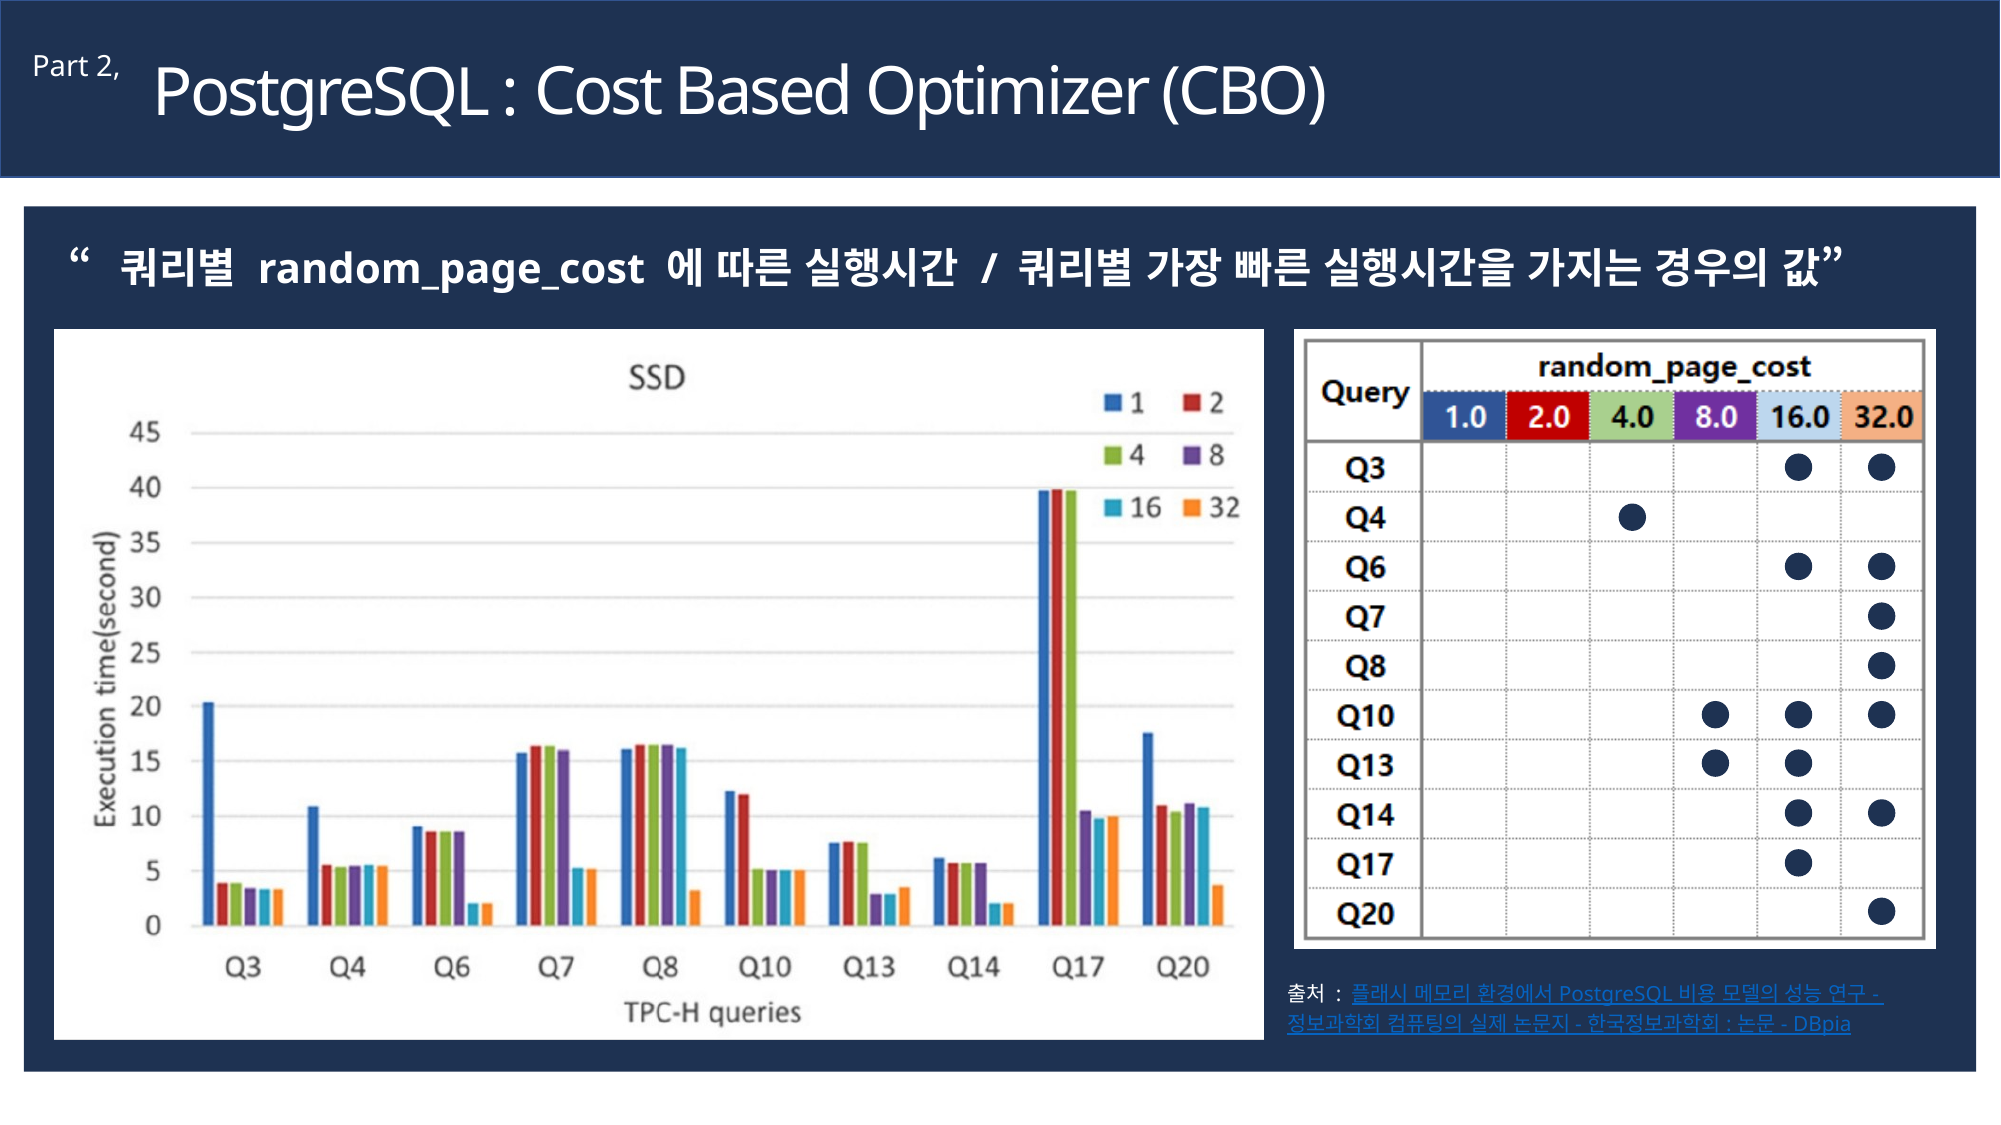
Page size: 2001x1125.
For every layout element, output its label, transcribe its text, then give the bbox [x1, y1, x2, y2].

text_box PostgreSQL : [138, 41, 549, 137]
picture [1294, 329, 1936, 949]
text_box “쿼리별 random_page_cost 에 따른 실행시간 / 쿼리별 가장 빠른 실행시간을 가지는 경우의 값” [54, 234, 1896, 299]
text_box 출처 : 플래시 메모리 환경에서 PostgreSQL 비용 모델의 성능 연구 - 정보과학회 컴퓨팅의 실제 논문지 - 한국정보과학회 : 논문 - DBpia [1272, 973, 1968, 1049]
text_box [23, 205, 1977, 1073]
text_box [0, 0, 2000, 178]
picture [54, 329, 1264, 1040]
text_box Cost Based Optimizer (CBO) [519, 40, 1342, 136]
text_box Part 2, [17, 40, 144, 91]
